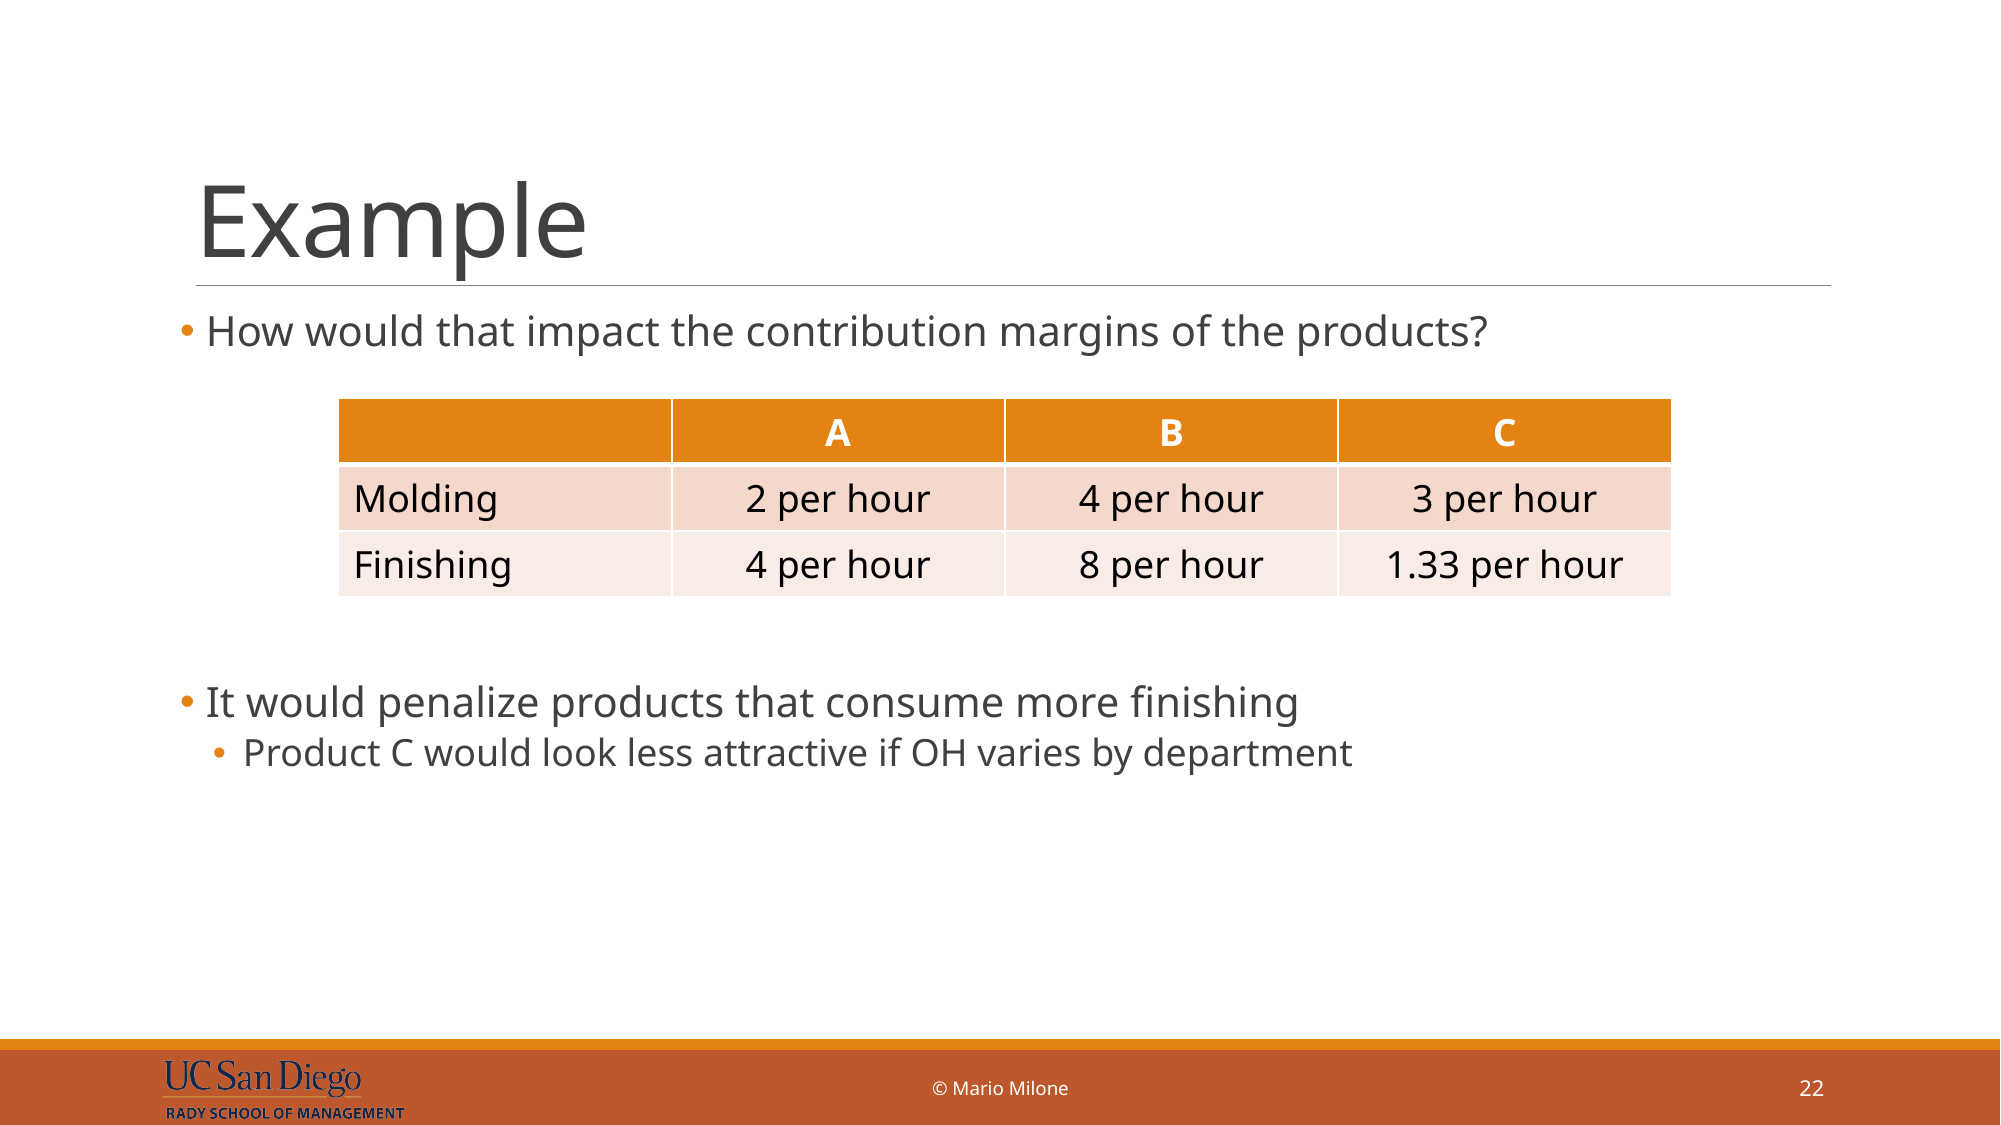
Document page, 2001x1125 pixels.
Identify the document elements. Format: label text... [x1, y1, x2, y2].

table_header B [1006, 399, 1337, 462]
table_cell 4 per hour [673, 532, 1004, 596]
list How would that impact the contribution margins of the products? It would penalize products that consume more finishing Product C would look less attractive if OH varies by department [180, 302, 1830, 963]
table_cell 3 per hour [1339, 467, 1671, 530]
footer © Mario Milone [604, 1059, 1396, 1120]
slide_number 22 [1624, 1059, 1840, 1120]
table_cell 4 per hour [1006, 467, 1337, 530]
table_cell 8 per hour [1006, 532, 1337, 596]
table_header C [1339, 399, 1671, 462]
table_header A [673, 399, 1004, 462]
table_cell 1.33 per hour [1339, 532, 1671, 596]
title Example [180, 47, 1830, 285]
table_cell Finishing [339, 532, 671, 596]
table_cell 2 per hour [673, 467, 1004, 530]
picture [160, 1056, 407, 1123]
table_cell Molding [339, 467, 671, 530]
table_header [339, 399, 671, 462]
